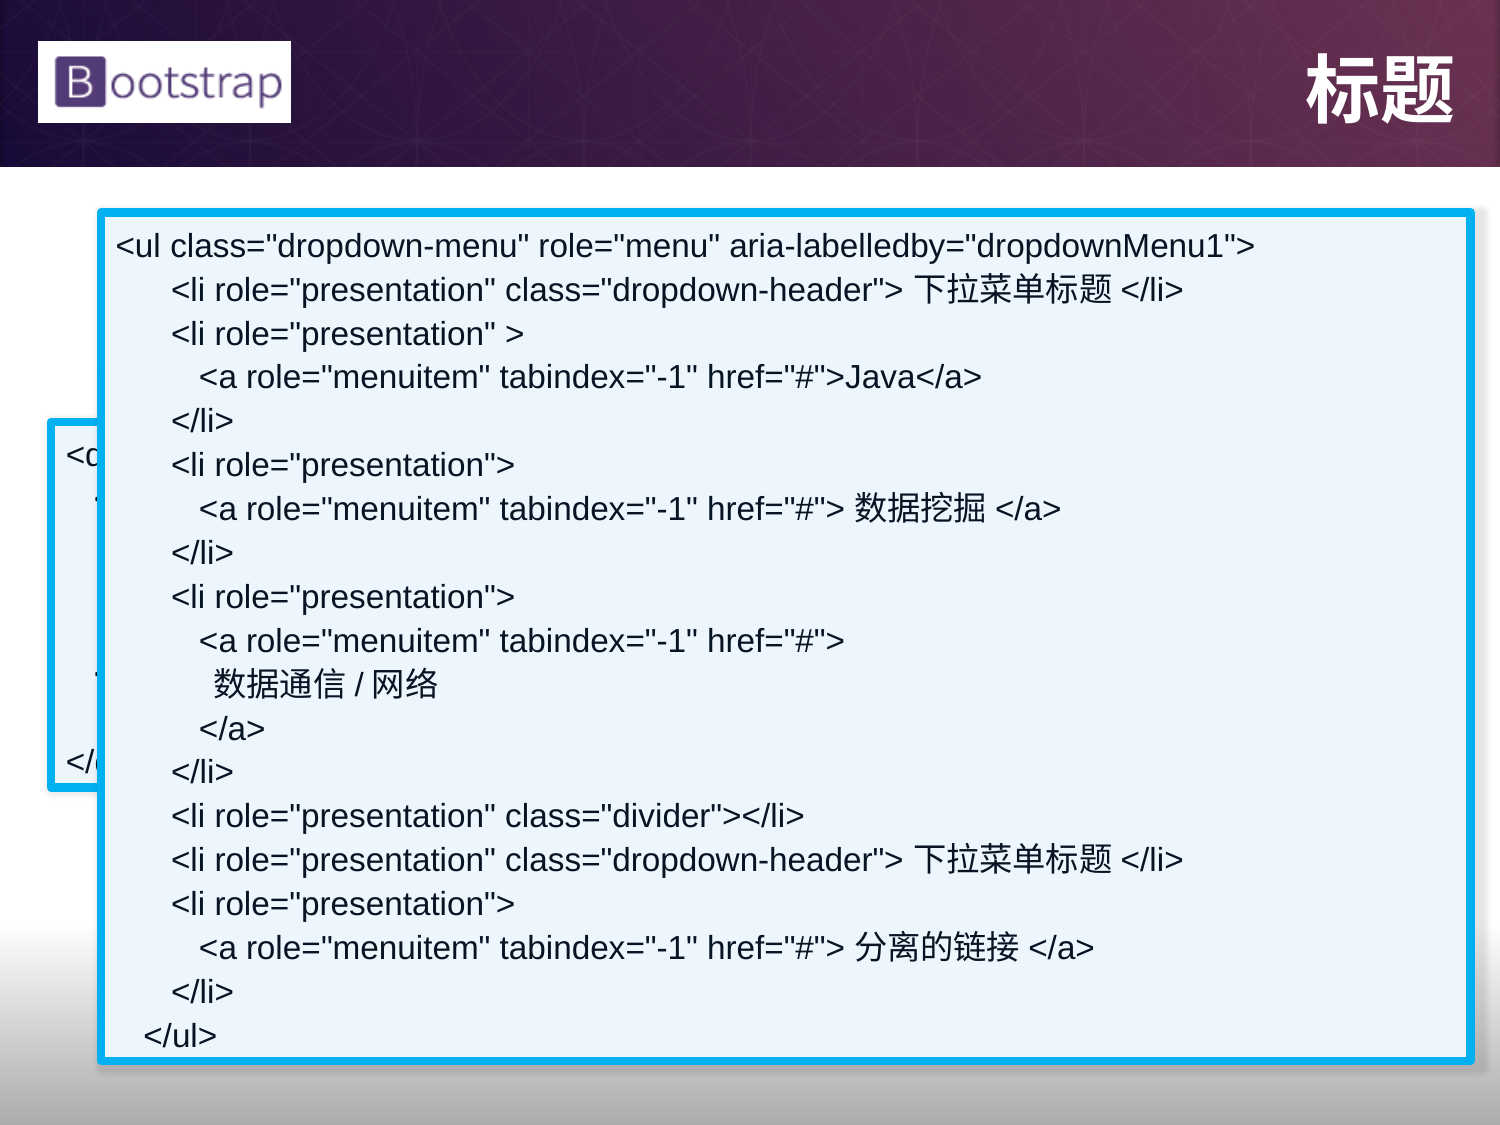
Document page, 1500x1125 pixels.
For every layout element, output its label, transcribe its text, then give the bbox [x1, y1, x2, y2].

text_box <ul class="dropdown-menu" role="menu" aria-labelledby="dropdownMenu1"> <li role="presentation" class="dropdown-header">下拉菜单标题</li> <li role="presentation" > <a role="menuitem" tabindex="-1" href="#">Java</a> </li> <li role="presentation"> <a role="menuitem" tabindex="-1" href="#">数据挖掘</a> </li> <li role="presentation"> <a role="menuitem" tabindex="-1" href="#"> 数据通信/网络 </a> </li> <li role="presentation" class="divider"></li> <li role="presentation" class="dropdown-header">下拉菜单标题</li> <li role="presentation"> <a role="menuitem" tabindex="-1" href="#">分离的链接</a> </li> </ul> [100, 212, 1471, 1062]
picture [120, 388, 526, 896]
picture [0, 0, 1500, 167]
list 您可以使用 class dropdown-header 向下拉菜单的标签区域添加标题。 [88, 793, 98, 1019]
list 您可以使用 class dropdown-header 向下拉菜单的标签区域添加标题。 [88, 195, 1422, 419]
title 标题 [120, 13, 1471, 162]
text_box <div class="dropdown"> <button type="button" class="btn dropdown-toggle" id="dropdownMenu1" data-toggle="dropdown"> 主题 <span class="caret"></span> </button> …….. </div> [51, 421, 98, 788]
